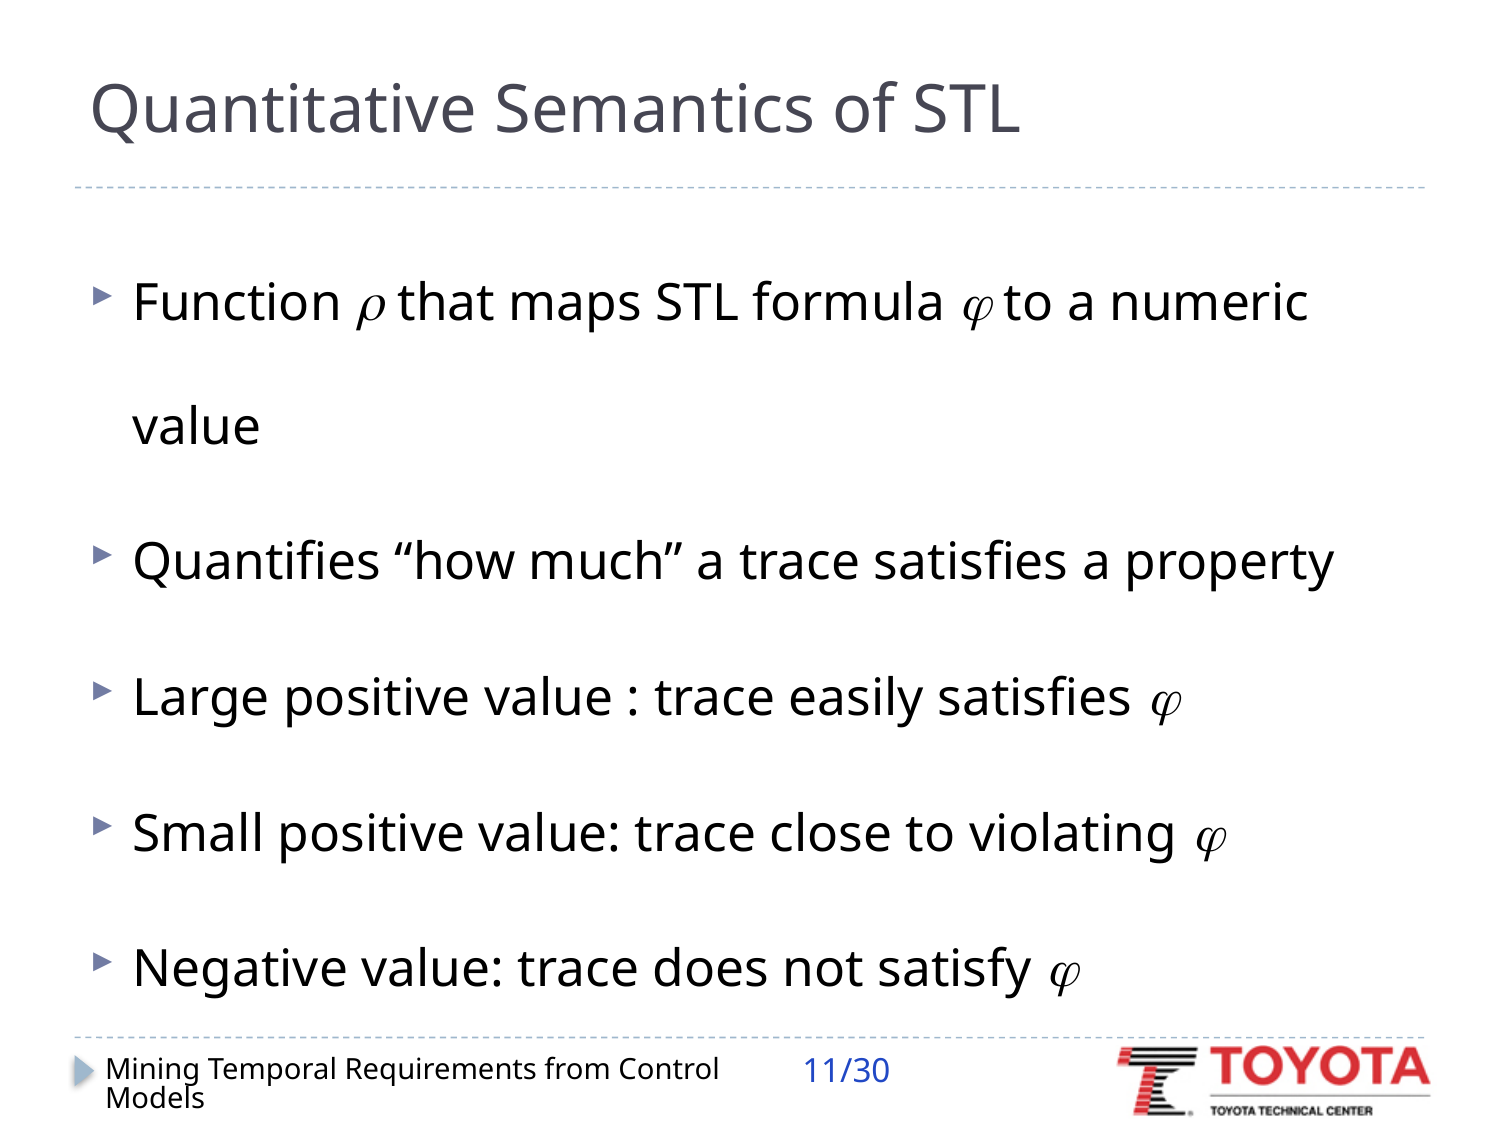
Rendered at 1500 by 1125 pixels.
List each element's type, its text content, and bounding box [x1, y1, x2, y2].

footer Mining Temporal Requirements from Control Models [105, 1050, 743, 1088]
list Function  that maps STL formula  to a numeric value Quantifies “how much” a trace satisfies a property Large positive value : trace easily satisfies  Small positive value: trace close to violating  Negative value: trace does not satisfy  [75, 200, 1425, 1010]
slide_number 11/30 [787, 1042, 938, 1103]
picture [1115, 1045, 1437, 1119]
title Quantitative Semantics of STL [75, 24, 1425, 188]
